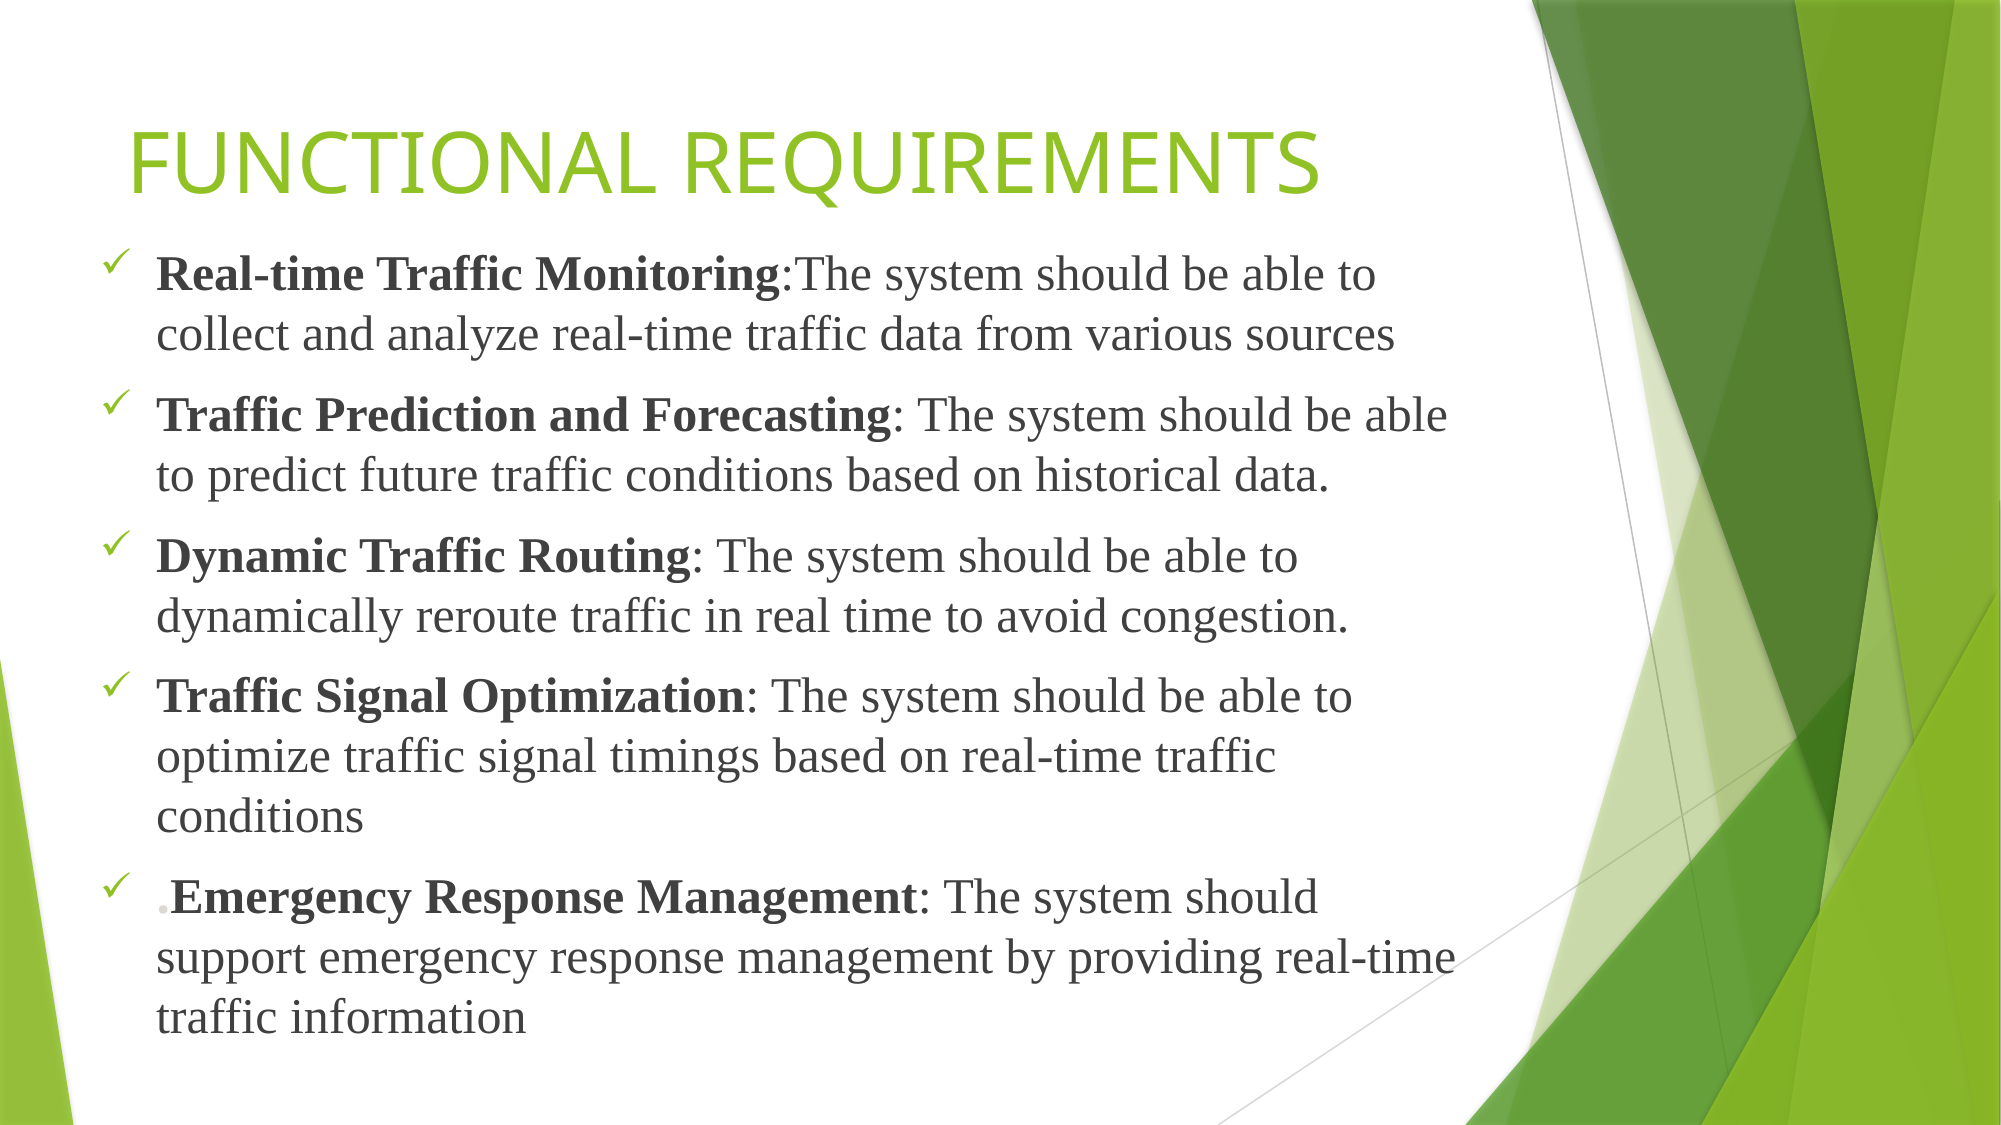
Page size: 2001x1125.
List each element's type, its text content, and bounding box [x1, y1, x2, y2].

list Real-time Traffic Monitoring:The system should be able to collect and analyze real-time traffic data from various sources Traffic Prediction and Forecasting: The system should be able to predict future traffic conditions based on historical data. Dynamic Traffic Routing: The system should be able to dynamically reroute traffic in real time to avoid congestion. Traffic Signal Optimization: The system should be able to optimize traffic signal timings based on real-time traffic conditions .Emergency Response Management: The system should support emergency response management by providing real-time traffic information [84, 232, 1495, 1052]
title FUNCTIONAL REQUIREMENTS [111, 99, 1522, 219]
